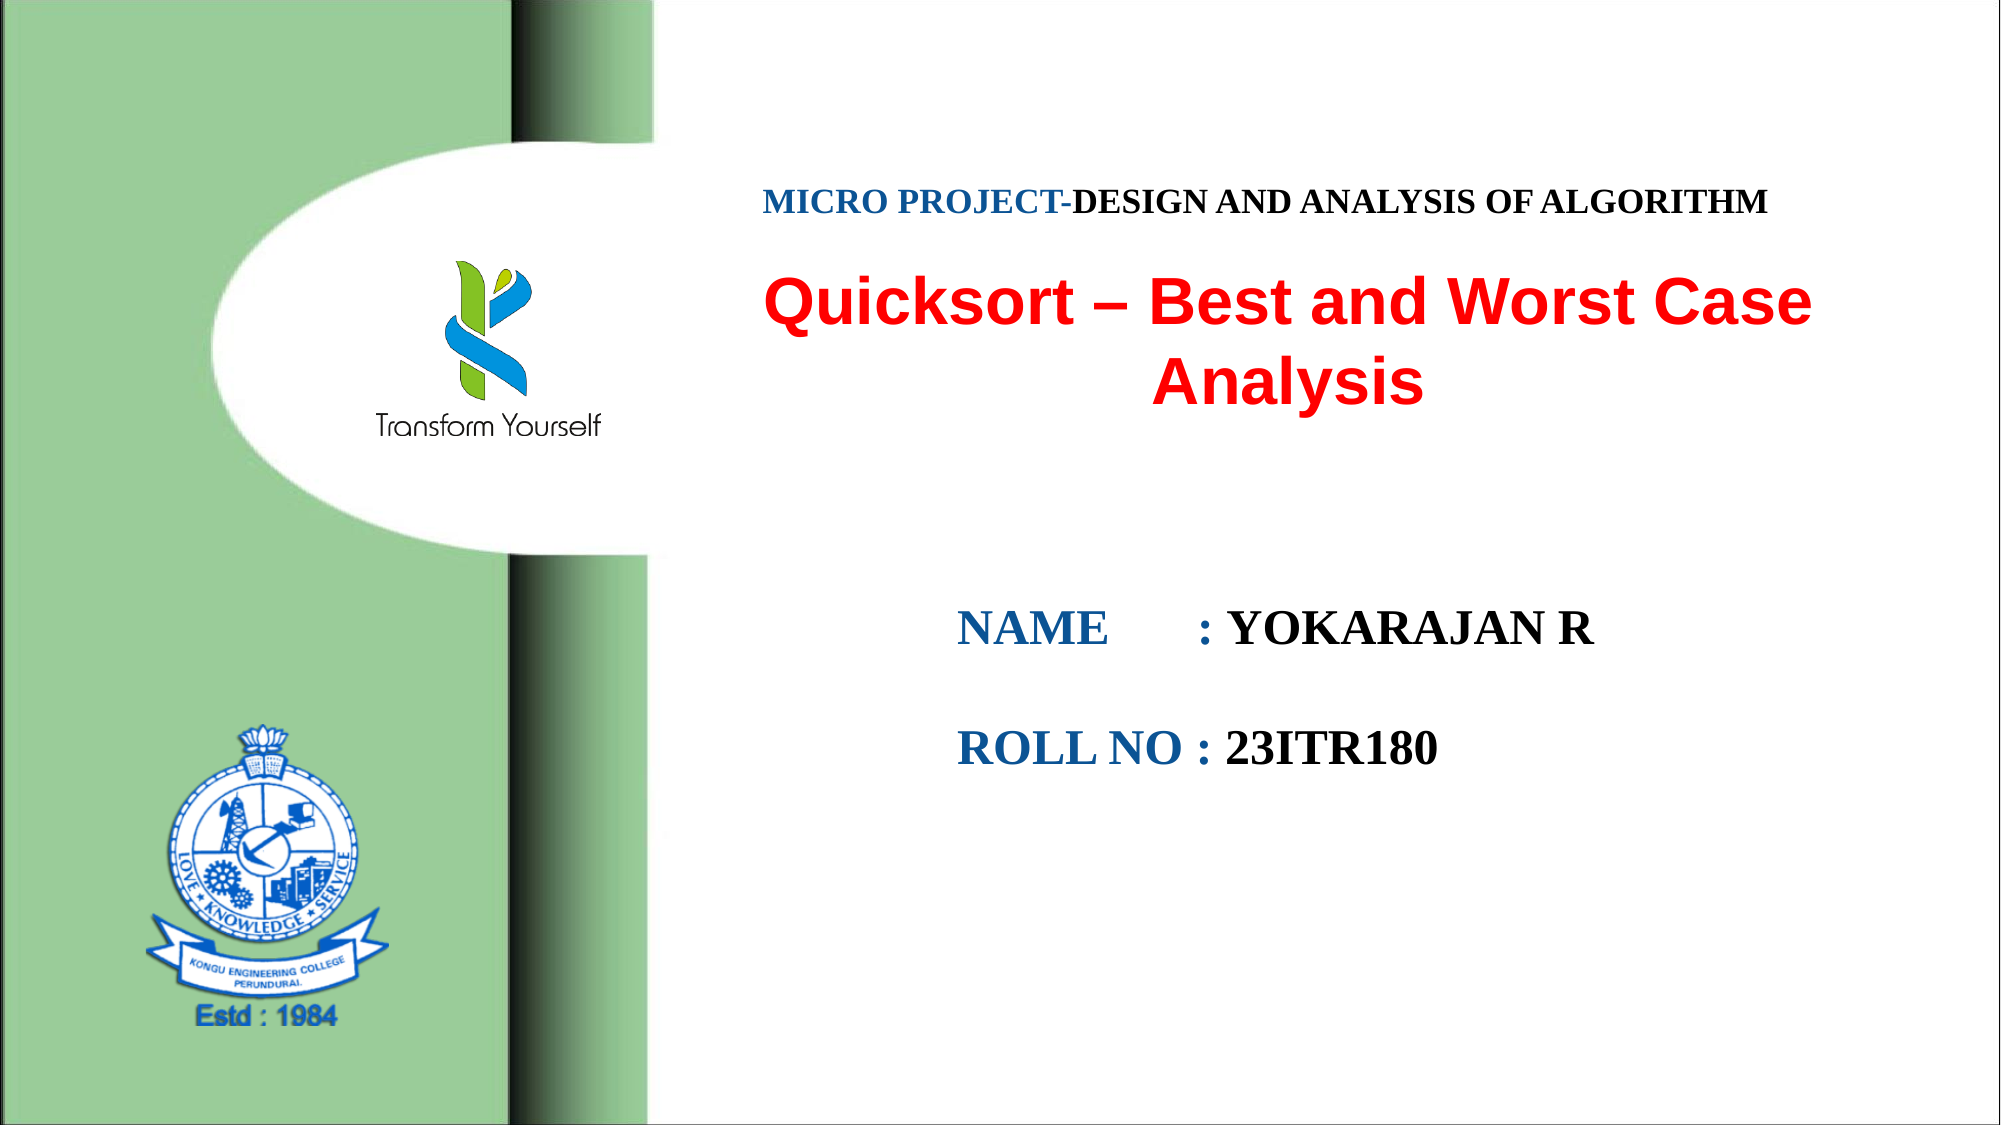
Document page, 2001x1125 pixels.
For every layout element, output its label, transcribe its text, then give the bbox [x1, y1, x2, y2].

text_box NAME : YOKARAJAN R ROLL NO : 23ITR180 JAIHARI D (19ITR028) [942, 586, 1636, 1022]
text_box MICRO PROJECT-DESIGN AND ANALYSIS OF ALGORITHM [747, 170, 2000, 228]
list [241, 347, 905, 456]
picture [0, 0, 2001, 1125]
title Quicksort – Best and Worst Case Analysis [625, 228, 1953, 418]
